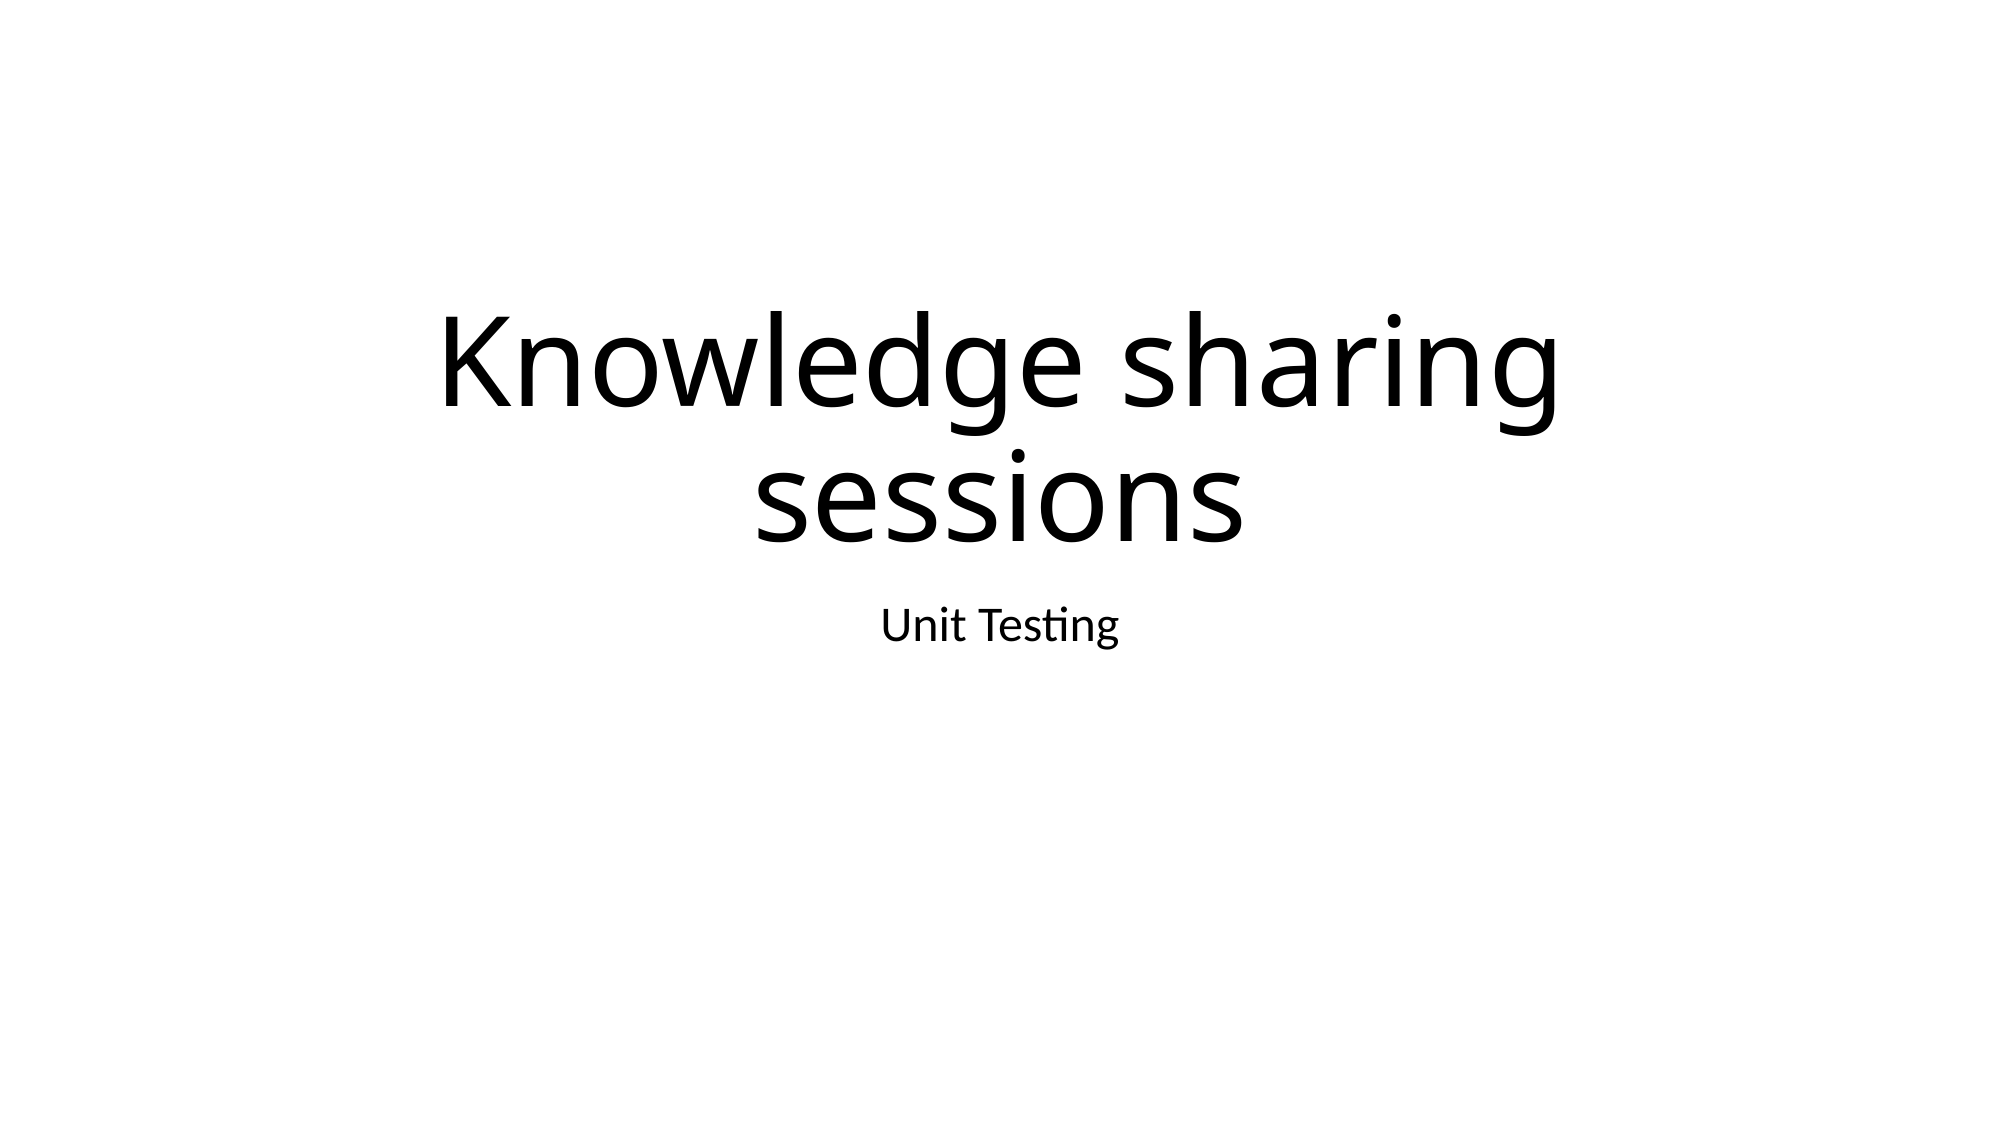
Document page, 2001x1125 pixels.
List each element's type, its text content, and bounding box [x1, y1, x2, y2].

subtitle Unit Testing [249, 590, 1750, 863]
title Knowledge sharing sessions [249, 184, 1750, 576]
